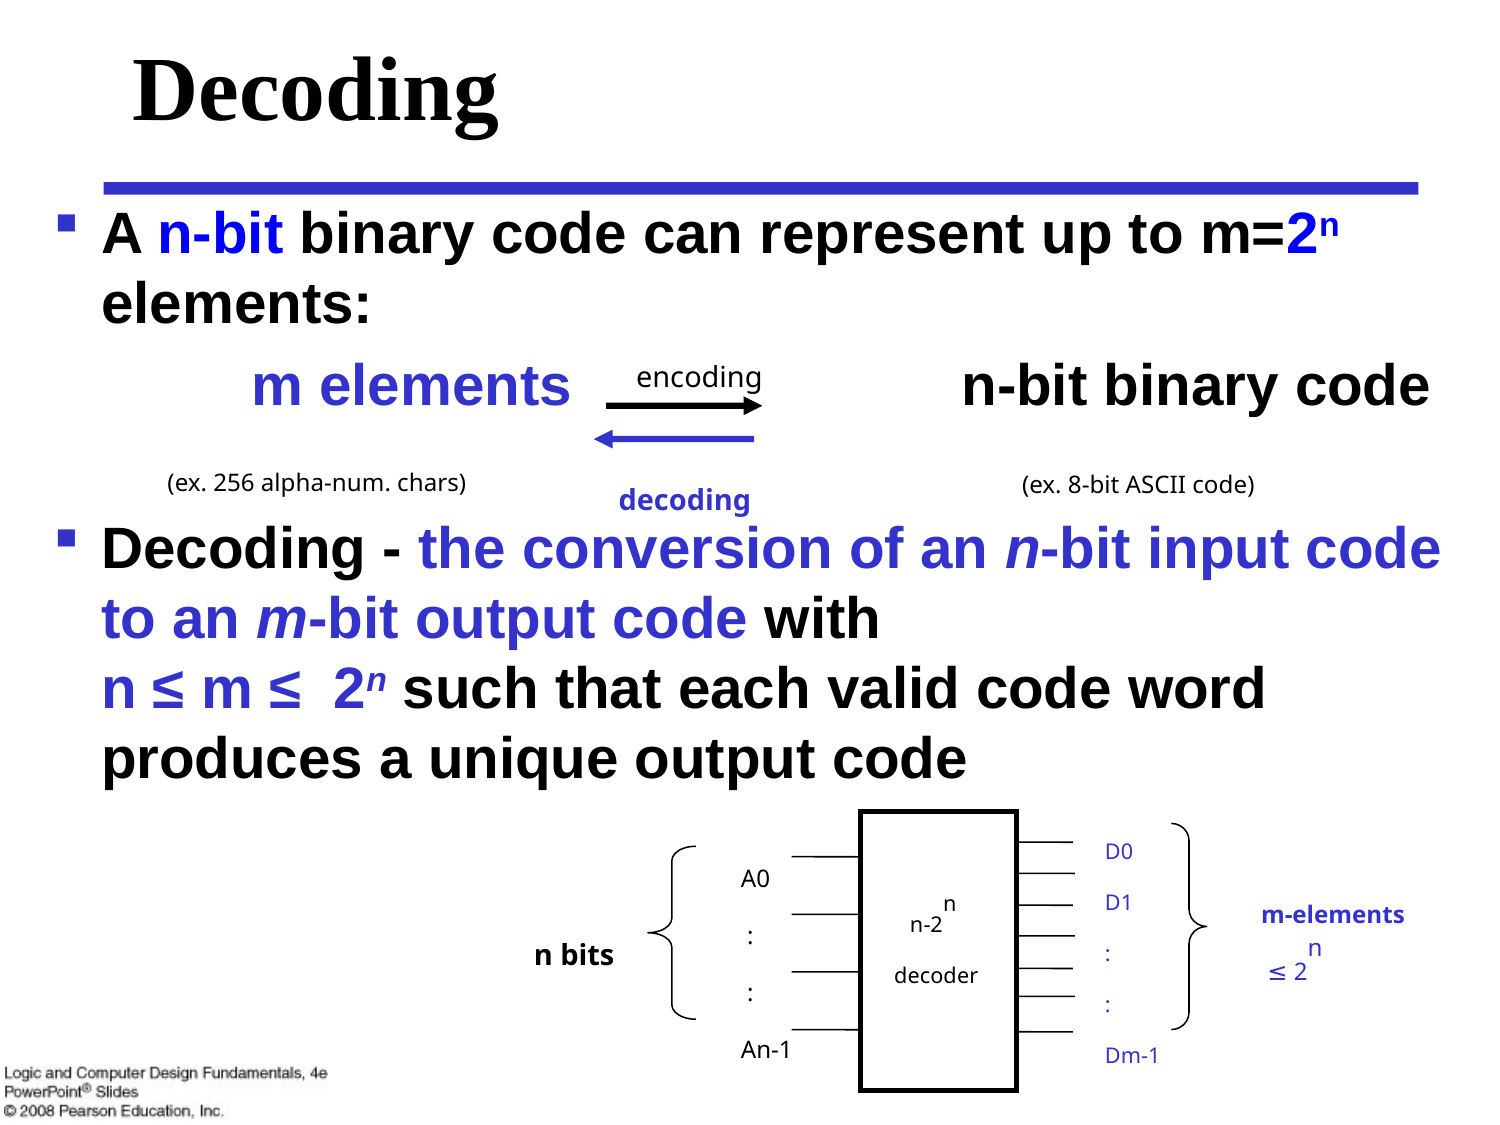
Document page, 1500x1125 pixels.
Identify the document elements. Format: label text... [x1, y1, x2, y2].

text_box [53, 431, 1353, 500]
list A n-bit binary code can represent up to m=2n elements: m elements n-bit binary code Decoding - the conversion of an n-bit input code to an m-bit output code with n ≤ m ≤ 2n such that each valid code word produces a unique output code [38, 188, 1500, 1013]
picture [4, 1064, 328, 1121]
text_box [567, 507, 802, 516]
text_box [499, 804, 1459, 1091]
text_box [582, 316, 817, 406]
title Decoding [117, 0, 1393, 168]
